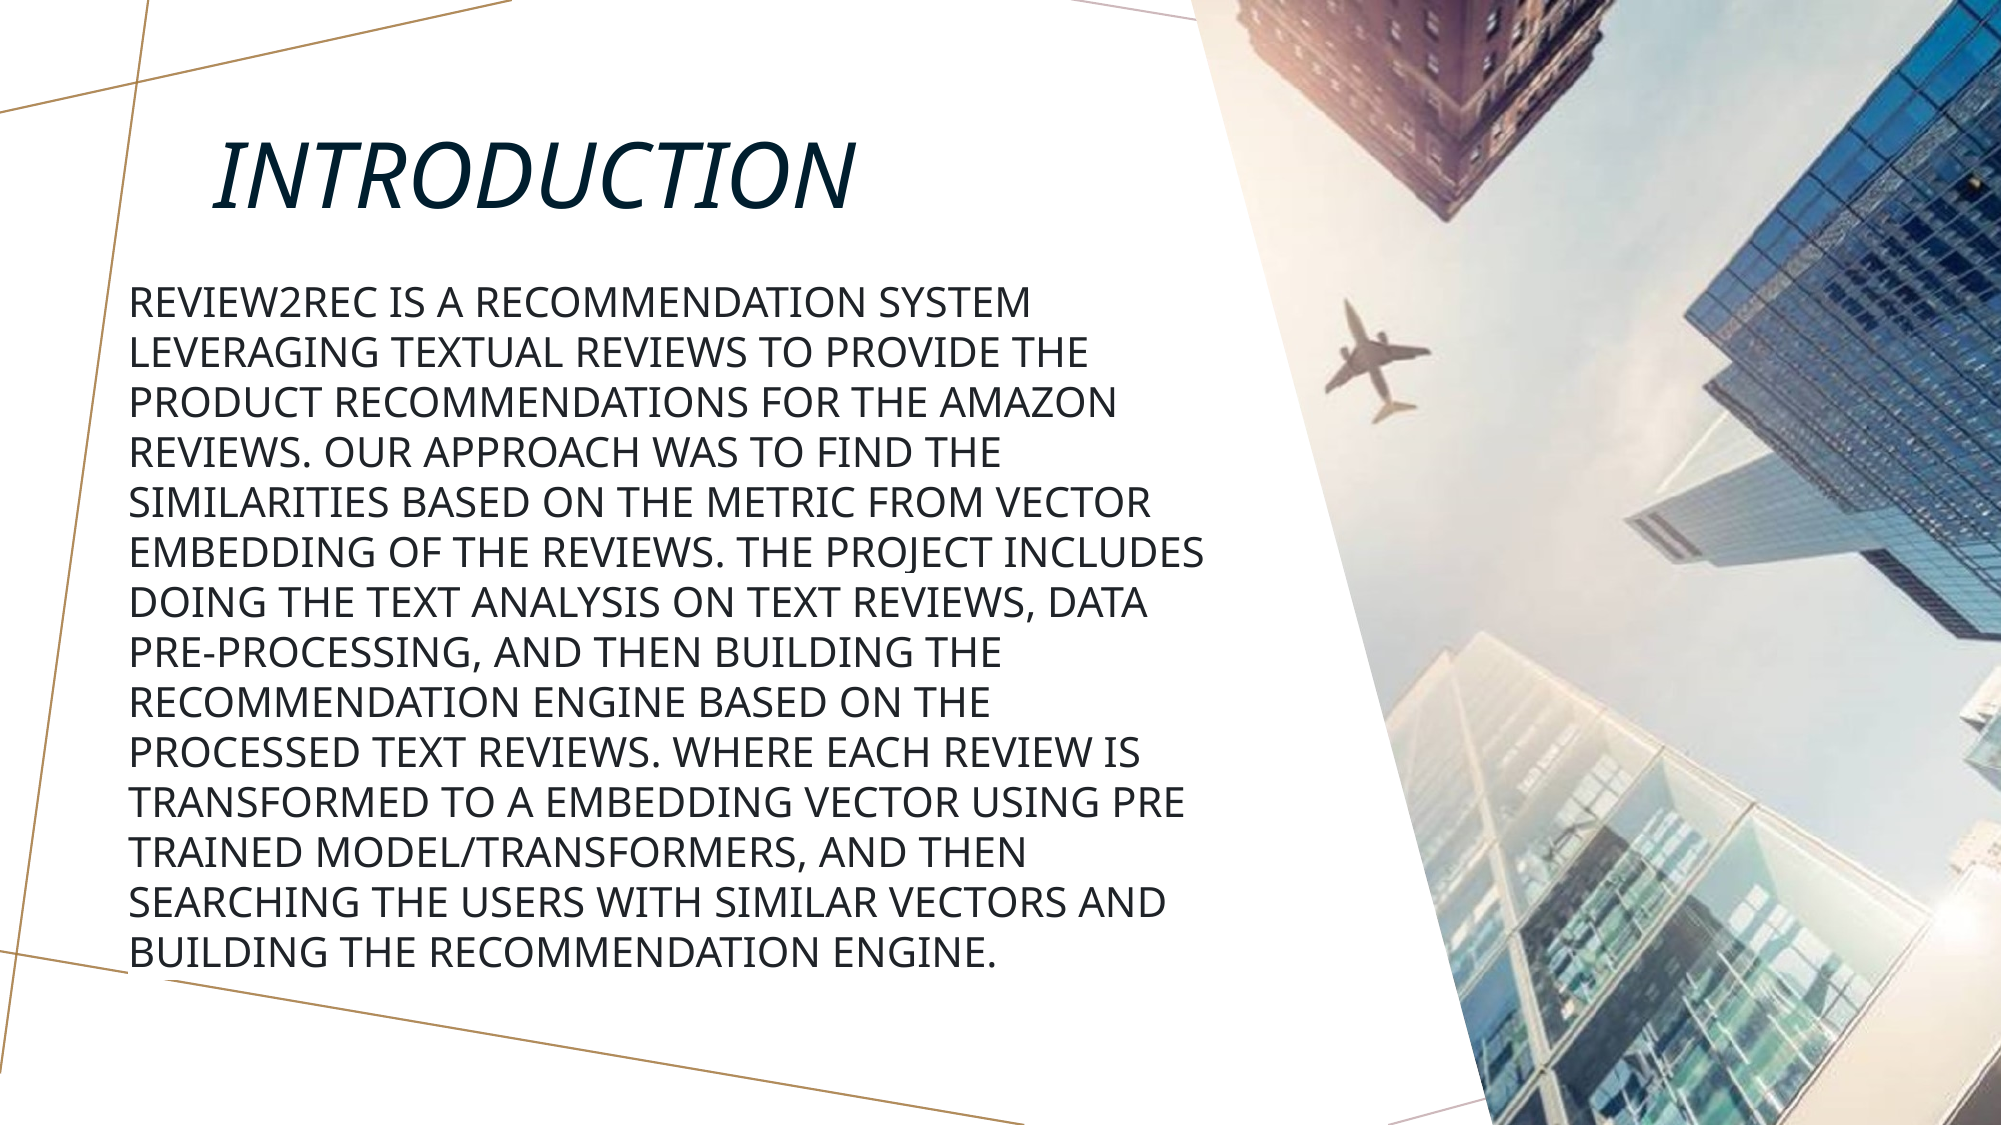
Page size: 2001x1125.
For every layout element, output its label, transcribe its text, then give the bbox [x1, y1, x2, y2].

title introduction [199, 86, 1025, 237]
subtitle Review2Rec is a Recommendation system Leveraging textual reviews to provide the product recommendations for the Amazon Reviews. Our Approach was to find the similarities based on the metric from vector embedding of the reviews. The Project includes doing the text Analysis on text reviews, data pre-processing, and then building the recommendation engine based on the processed text reviews. Where each review is transformed to a embedding vector using pre trained model/transformers, and then searching the users with similar vectors and building the recommendation engine. [113, 268, 1190, 942]
picture [1190, 0, 2001, 1125]
